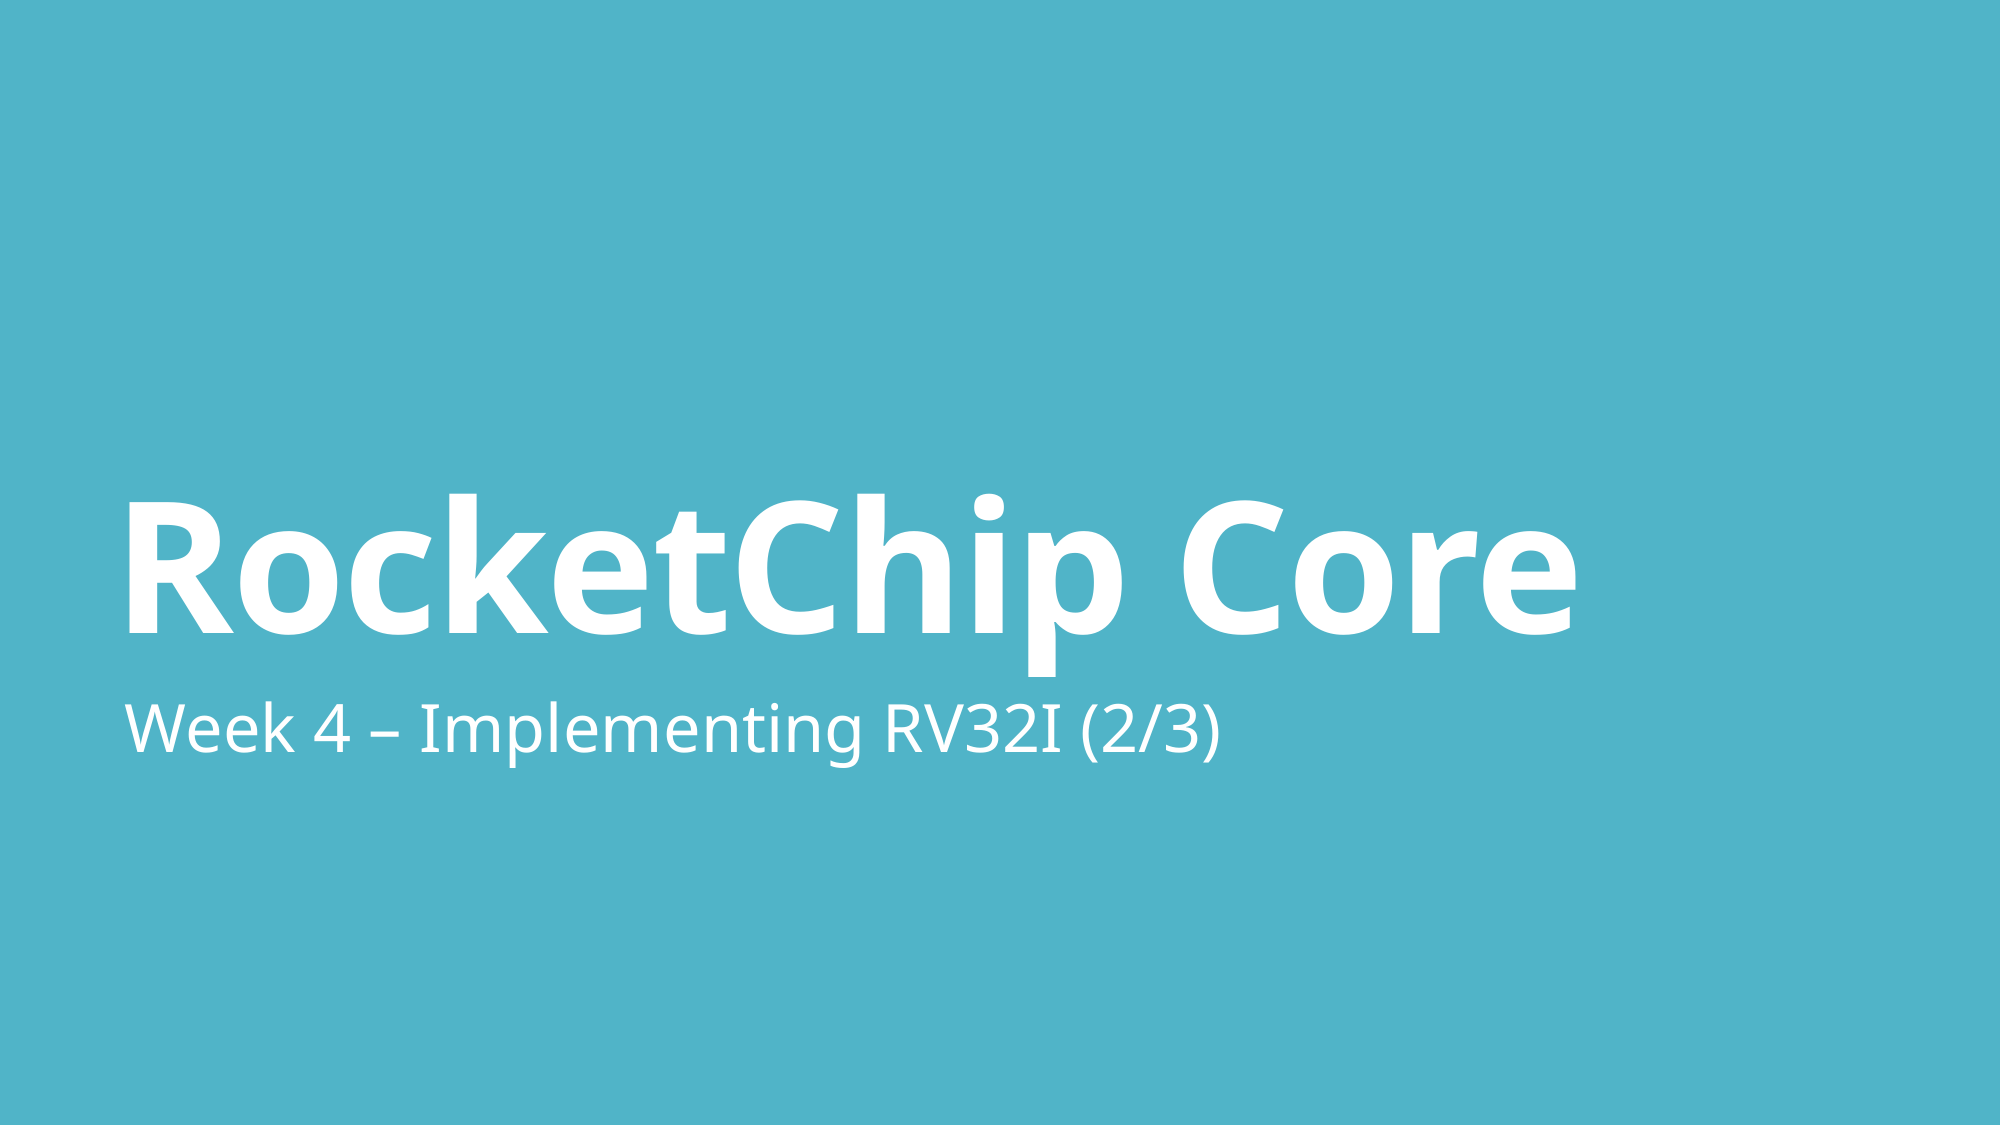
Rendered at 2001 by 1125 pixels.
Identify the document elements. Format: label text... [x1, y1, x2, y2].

subtitle Week 4 – Implementing RV32I (2/3) [109, 690, 1624, 961]
title RocketChip Core [98, 126, 1868, 677]
